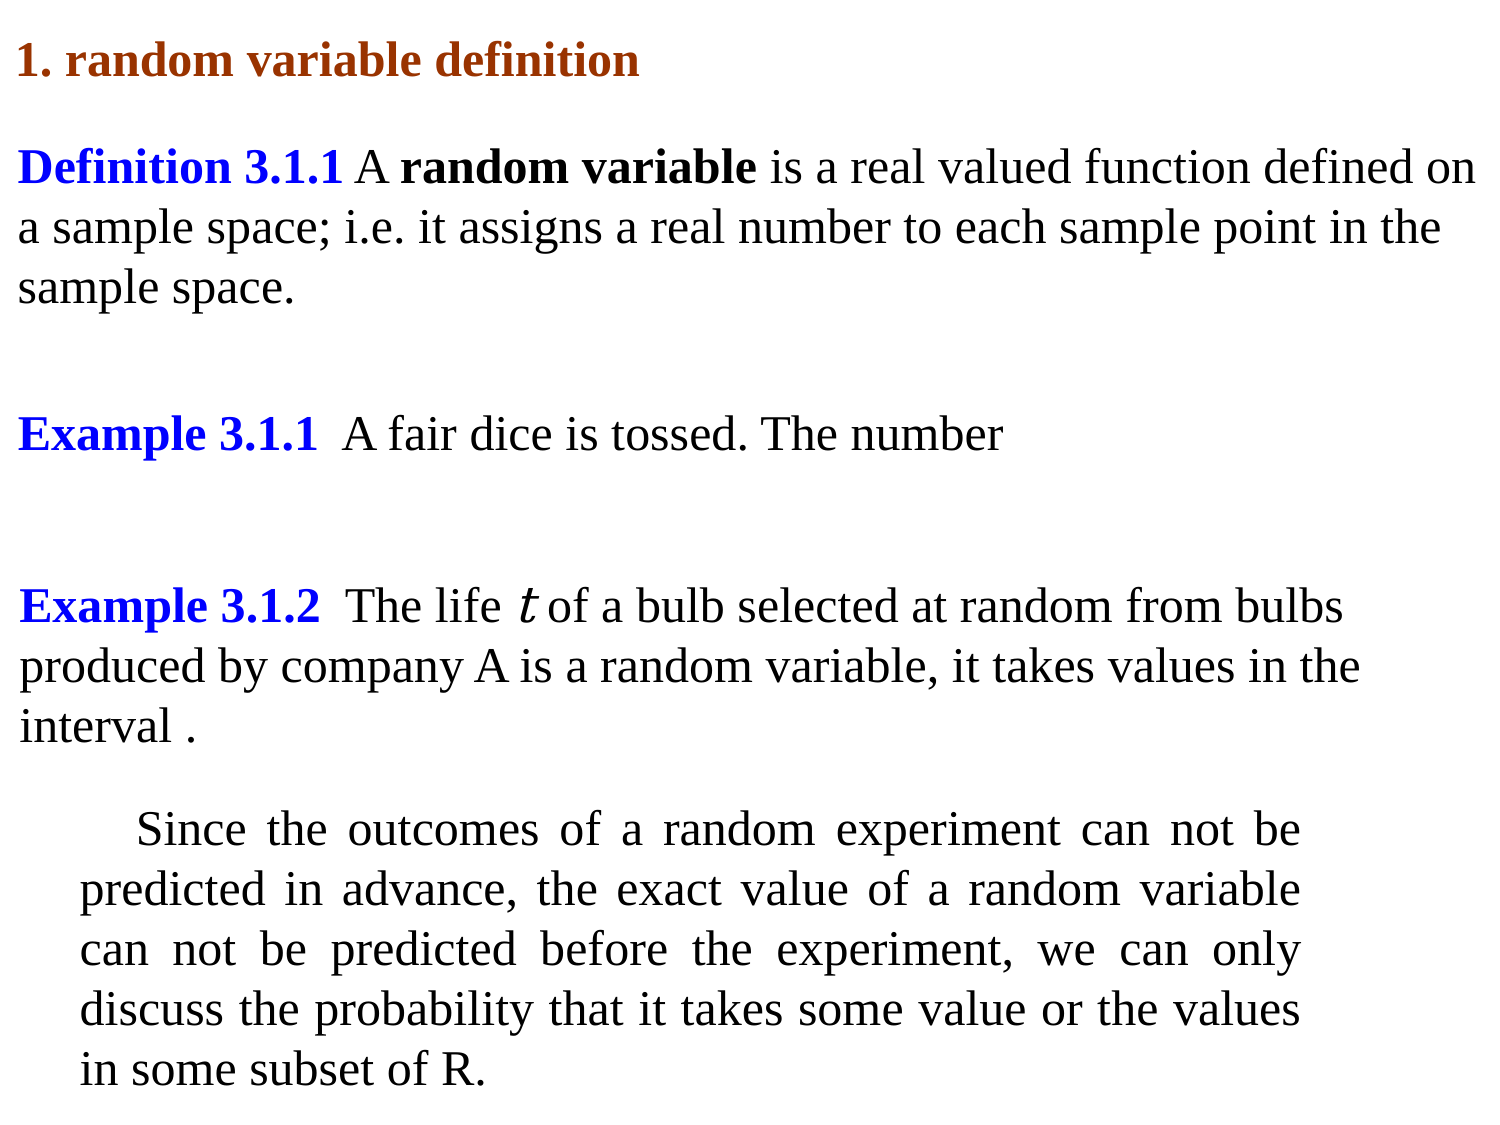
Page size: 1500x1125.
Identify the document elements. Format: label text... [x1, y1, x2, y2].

text_box Definition 3.1.1 A random variable is a real valued function defined on a sample space; i.e. it assigns a real number to each sample point in the sample space. [2, 126, 1500, 322]
text_box 1. random variable definition [0, 19, 750, 94]
text_box Since the outcomes of a random experiment can not be predicted in advance, the exact value of a random variable can not be predicted before the experiment, we can only discuss the probability that it takes some value or the values in some subset of R. [64, 787, 1317, 1103]
